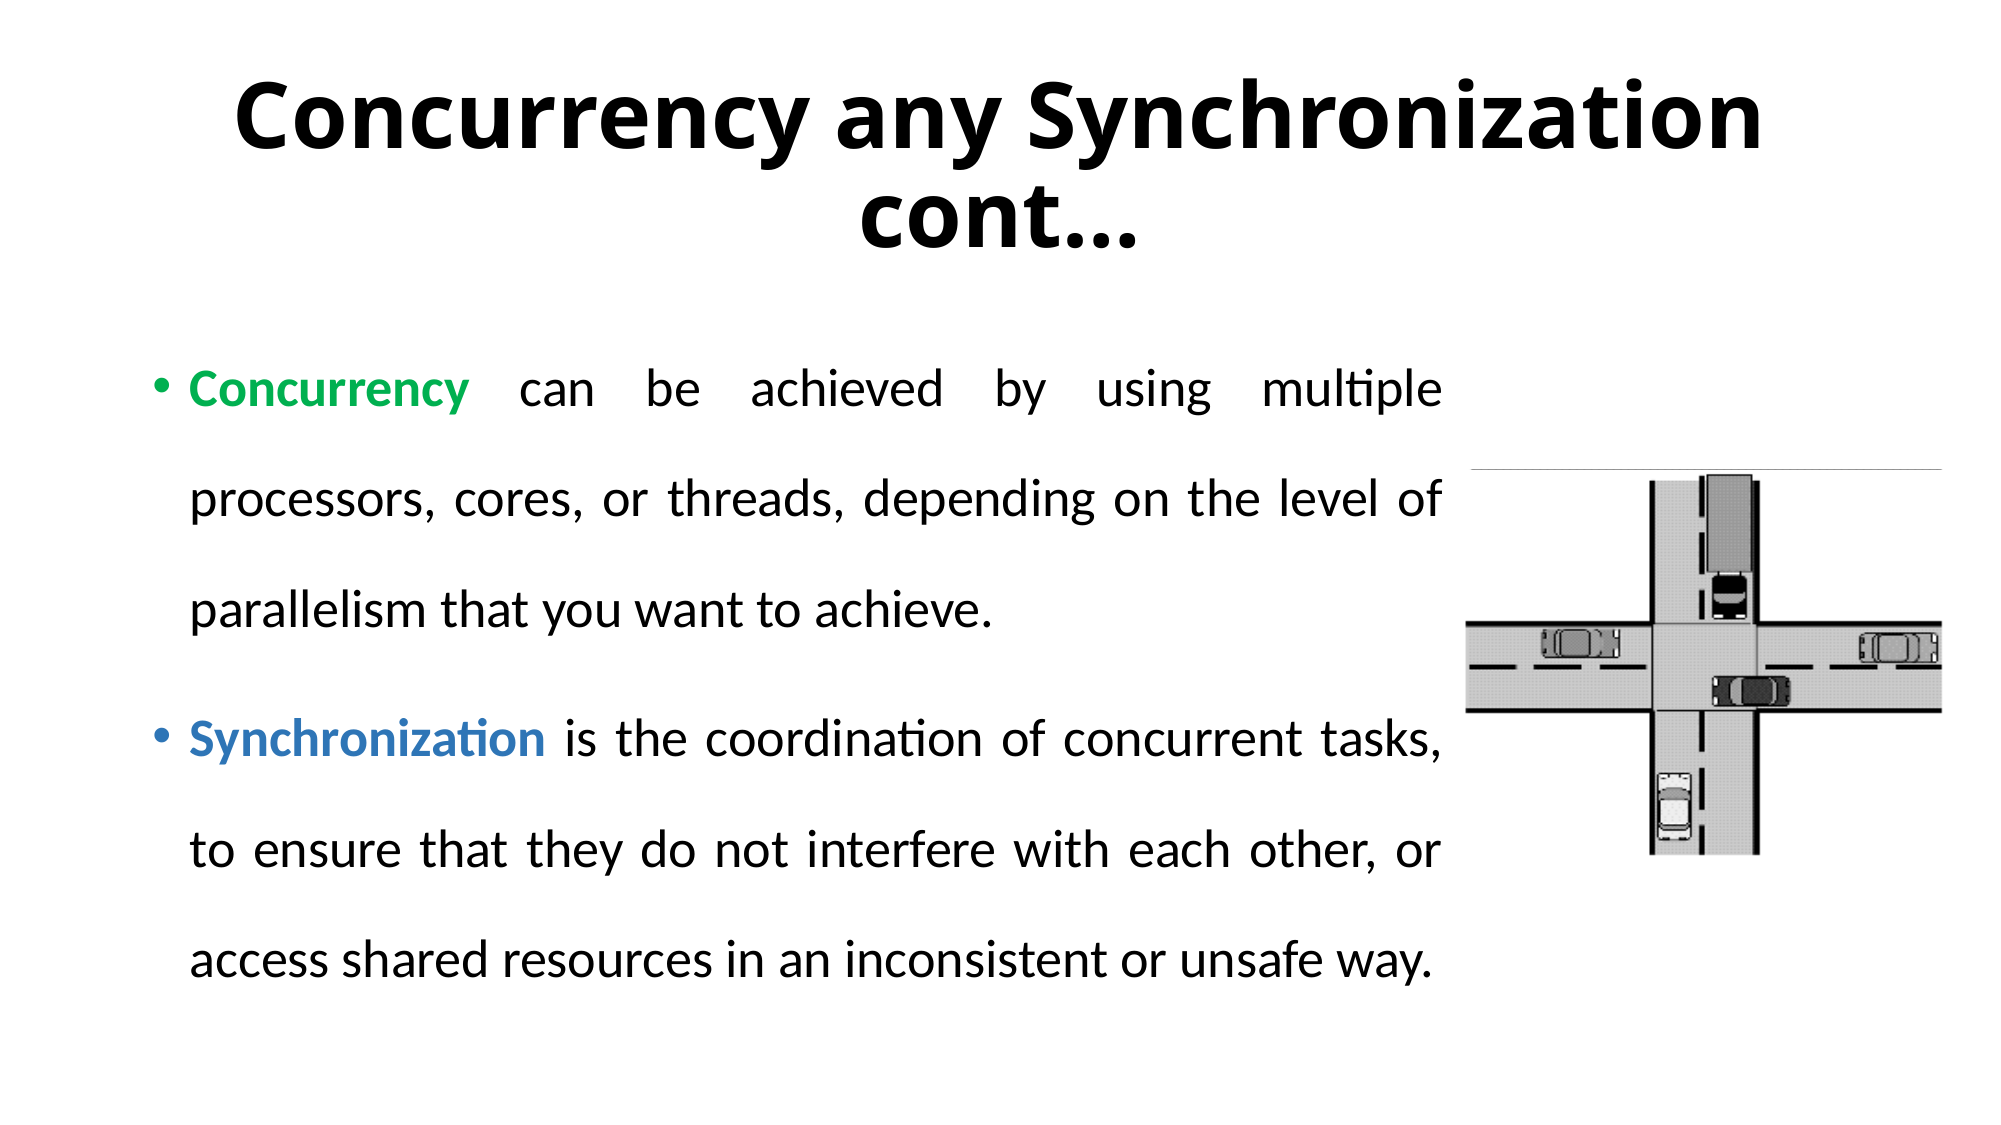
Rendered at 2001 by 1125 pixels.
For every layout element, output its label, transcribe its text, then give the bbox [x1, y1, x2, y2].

picture [1459, 469, 1947, 865]
list Concurrency can be achieved by using multiple processors, cores, or threads, depending on the level of parallelism that you want to achieve. Synchronization is the coordination of concurrent tasks, to ensure that they do not interfere with each other, or access shared resources in an inconsistent or unsafe way. [137, 299, 1460, 1014]
title Concurrency any Synchronization cont… [137, 59, 1863, 278]
